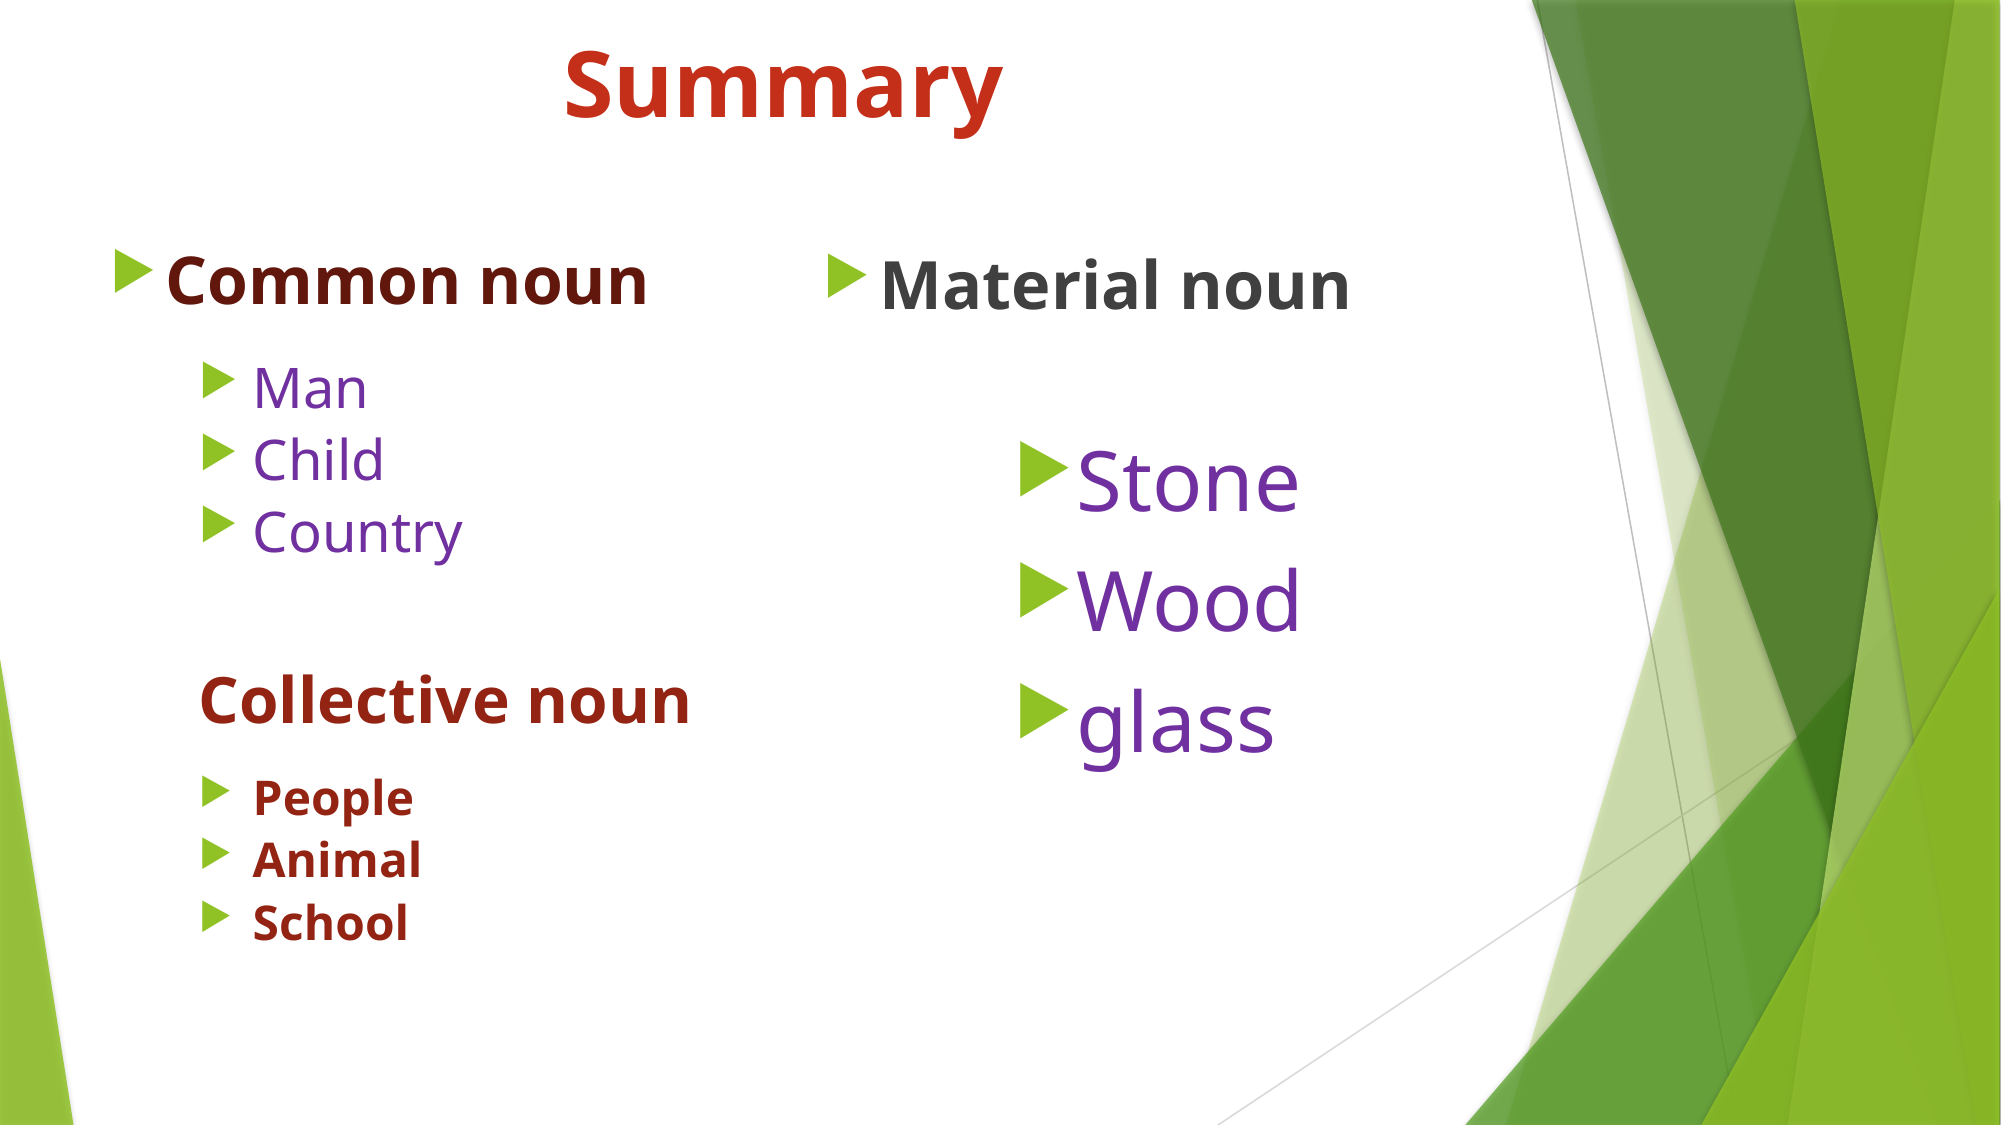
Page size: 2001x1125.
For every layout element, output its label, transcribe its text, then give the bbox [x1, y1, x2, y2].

title Summary [548, 18, 1959, 236]
list Man Child Country Collective noun People Animal School [183, 344, 1594, 982]
list Stone Wood glass [999, 420, 1687, 963]
list Common noun [94, 230, 782, 326]
list Material noun [808, 235, 1495, 334]
